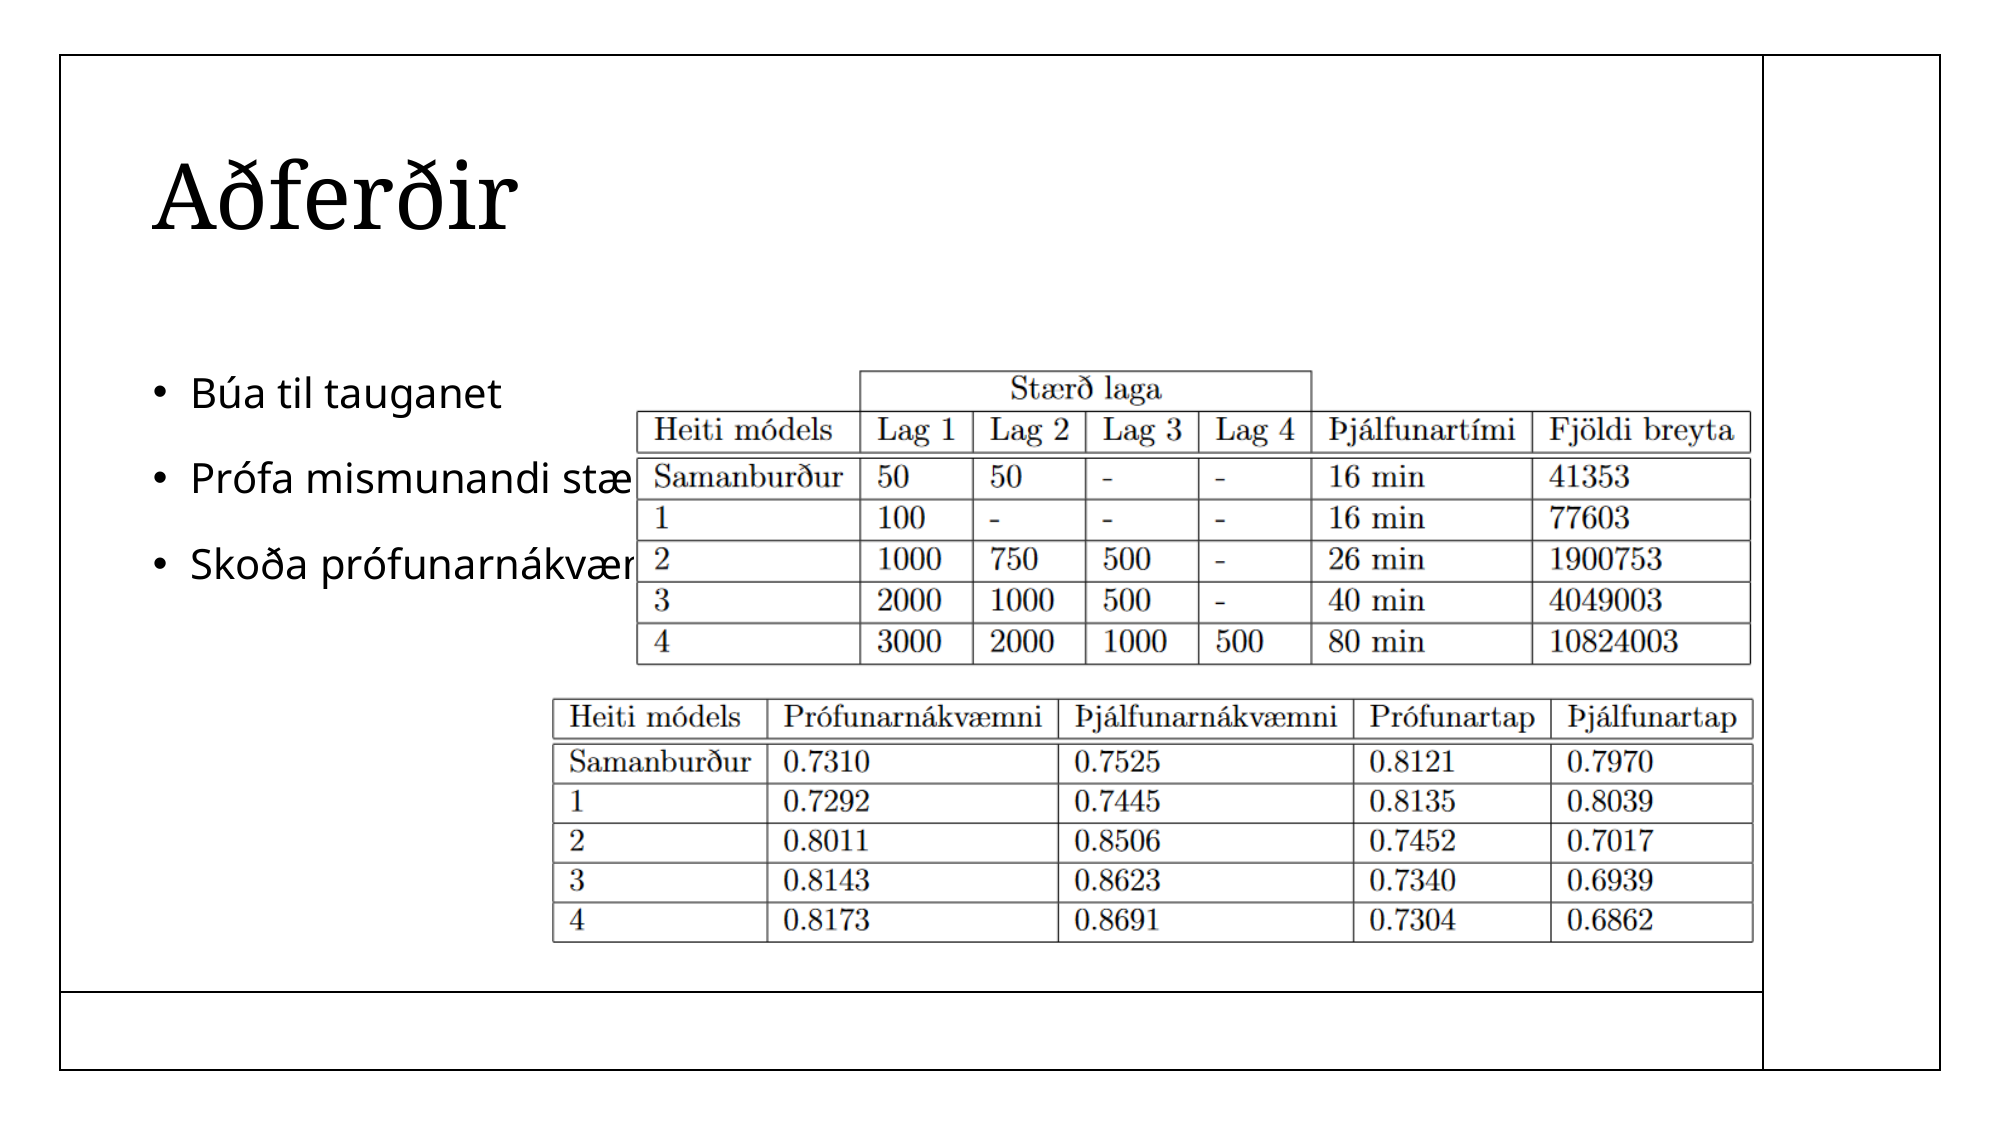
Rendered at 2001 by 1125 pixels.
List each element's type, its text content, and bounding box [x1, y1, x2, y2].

title Aðferðir [138, 90, 1695, 309]
picture [634, 368, 1755, 670]
list Búa til tauganet Prófa mismunandi stærðir Skoða prófunarnákvæmni [138, 343, 1695, 959]
picture [551, 694, 1755, 944]
